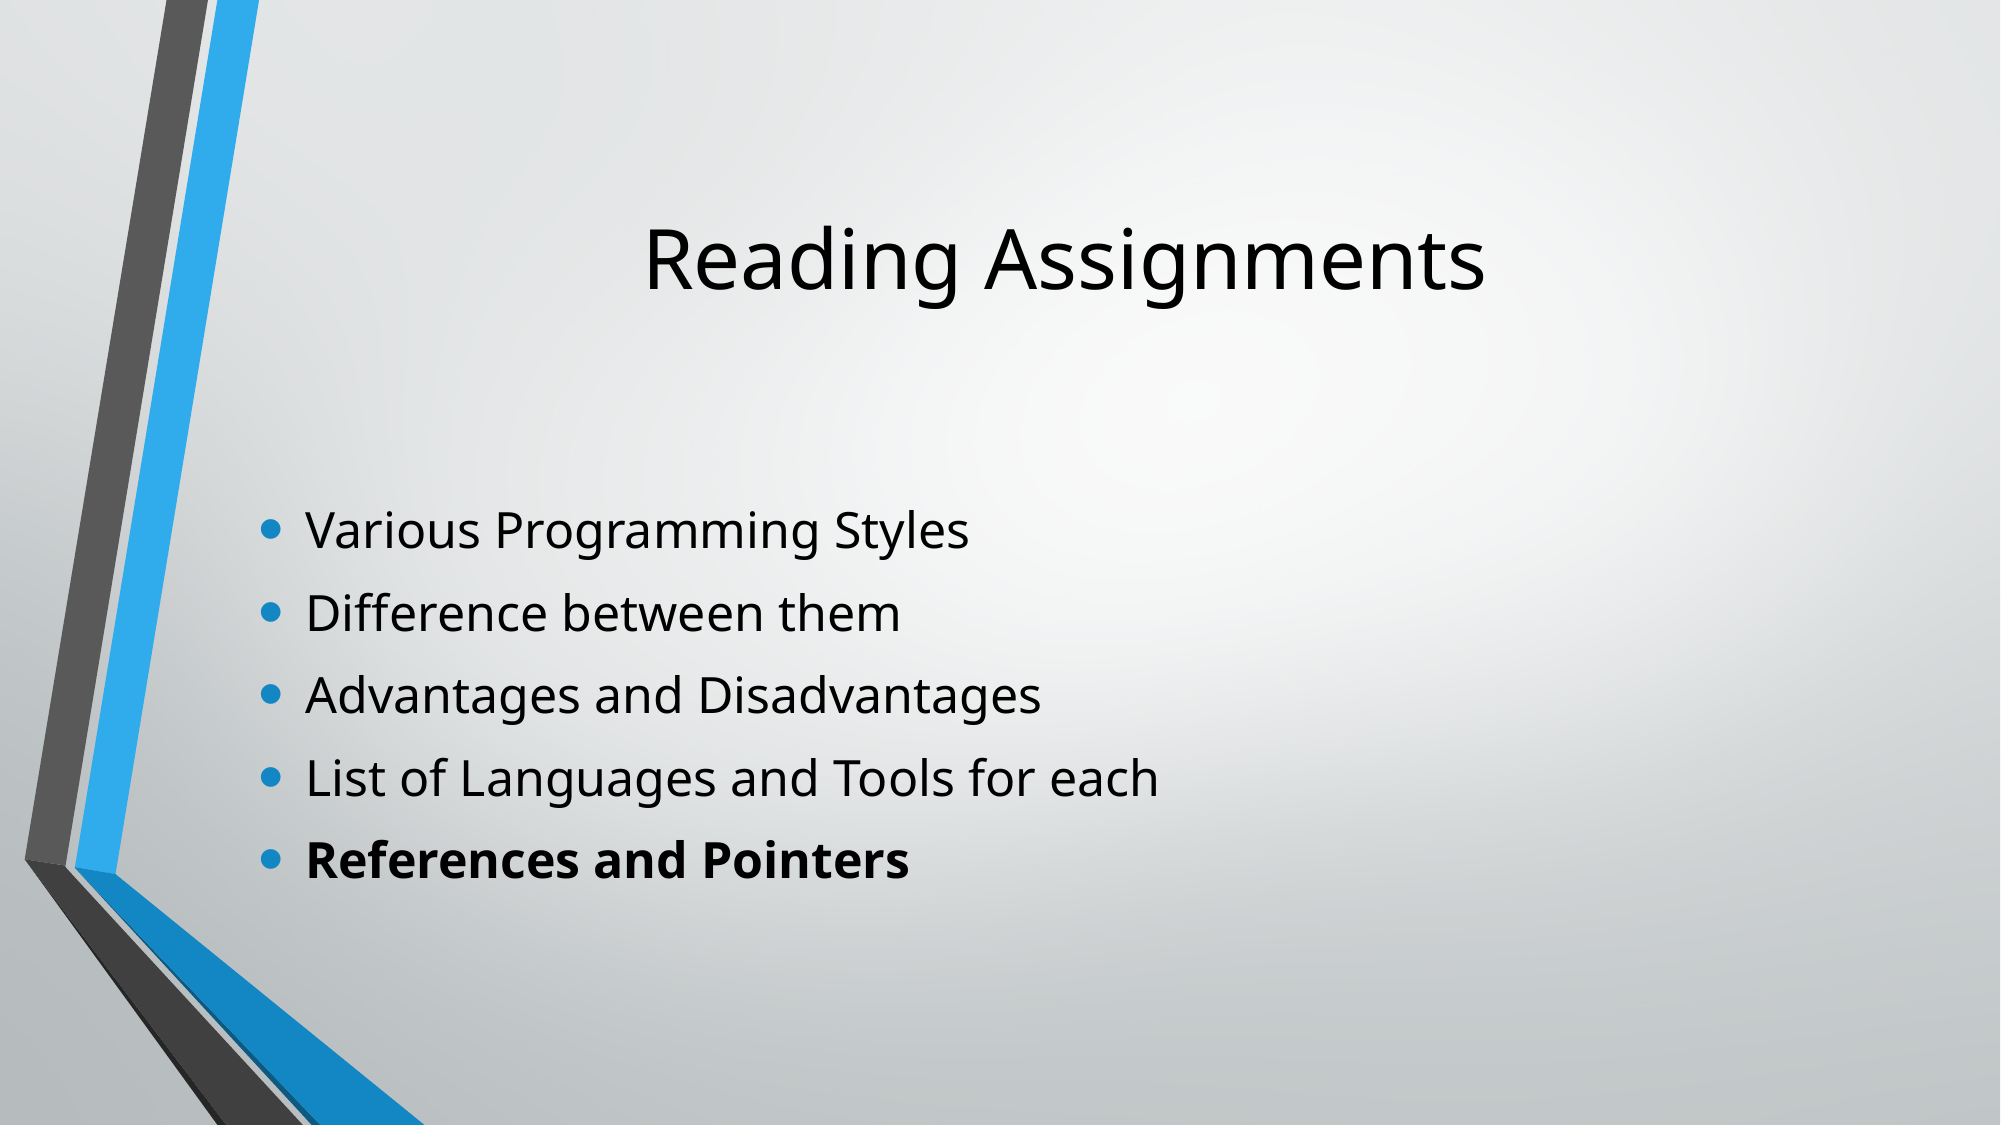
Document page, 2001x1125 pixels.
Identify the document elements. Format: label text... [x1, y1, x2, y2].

title Reading Assignments [243, 112, 1887, 400]
list Various Programming Styles Difference between them Advantages and Disadvantages List of Languages and Tools for each References and Pointers [243, 437, 1887, 950]
